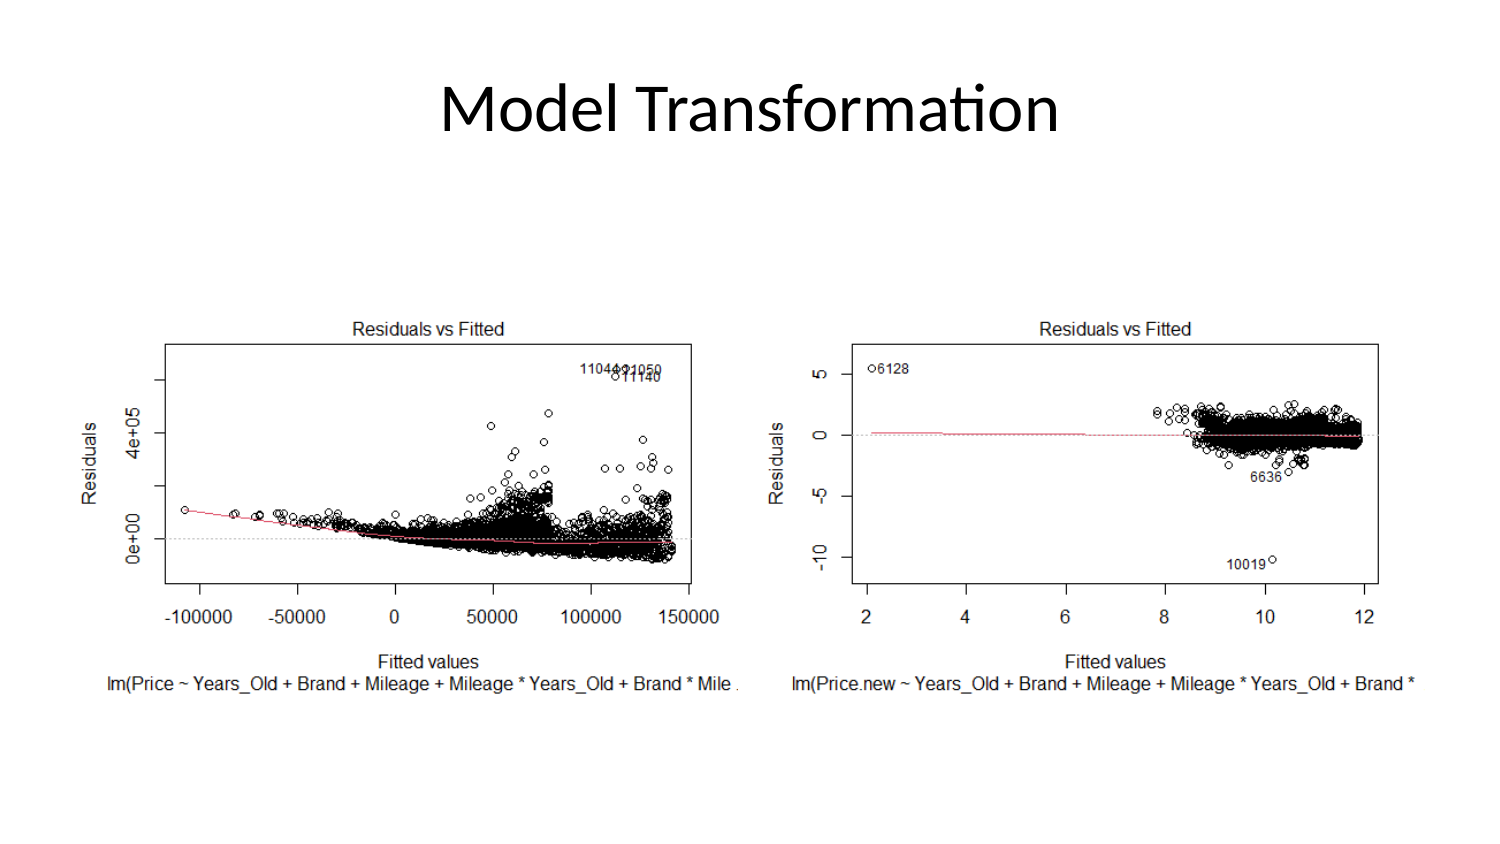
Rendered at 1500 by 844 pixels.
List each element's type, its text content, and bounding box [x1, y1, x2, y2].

picture [762, 253, 1426, 697]
title Model Transformation [75, 33, 1425, 175]
picture [74, 253, 738, 697]
